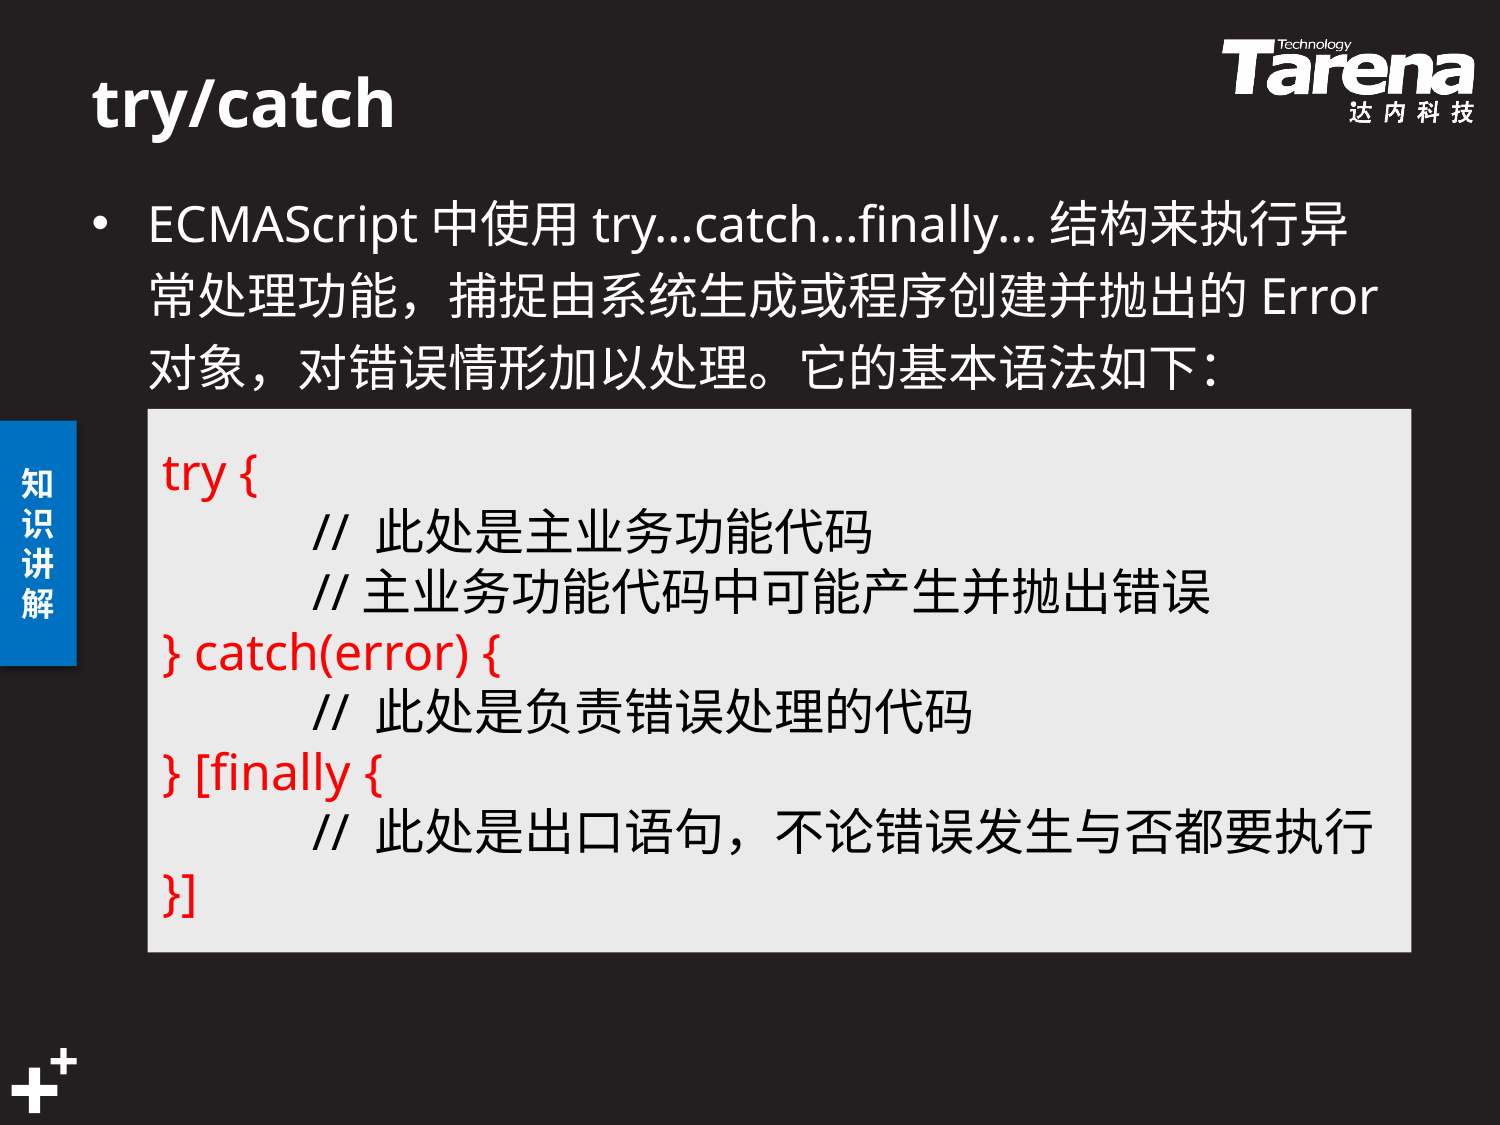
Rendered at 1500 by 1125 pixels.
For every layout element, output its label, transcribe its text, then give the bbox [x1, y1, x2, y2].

title try/catch [76, 42, 1188, 160]
list ECMAScript中使用try…catch…finally...结构来执行异常处理功能，捕捉由系统生成或程序创建并抛出的Error对象，对错误情形加以处理。它的基本语法如下： [76, 172, 1400, 406]
picture [1222, 39, 1475, 123]
text_box try { // 此处是主业务功能代码 //主业务功能代码中可能产生并抛出错误 } catch(error) { // 此处是负责错误处理的代码 } [finally { // 此处是出口语句，不论错误发生与否都要执行 }] [147, 408, 1412, 953]
